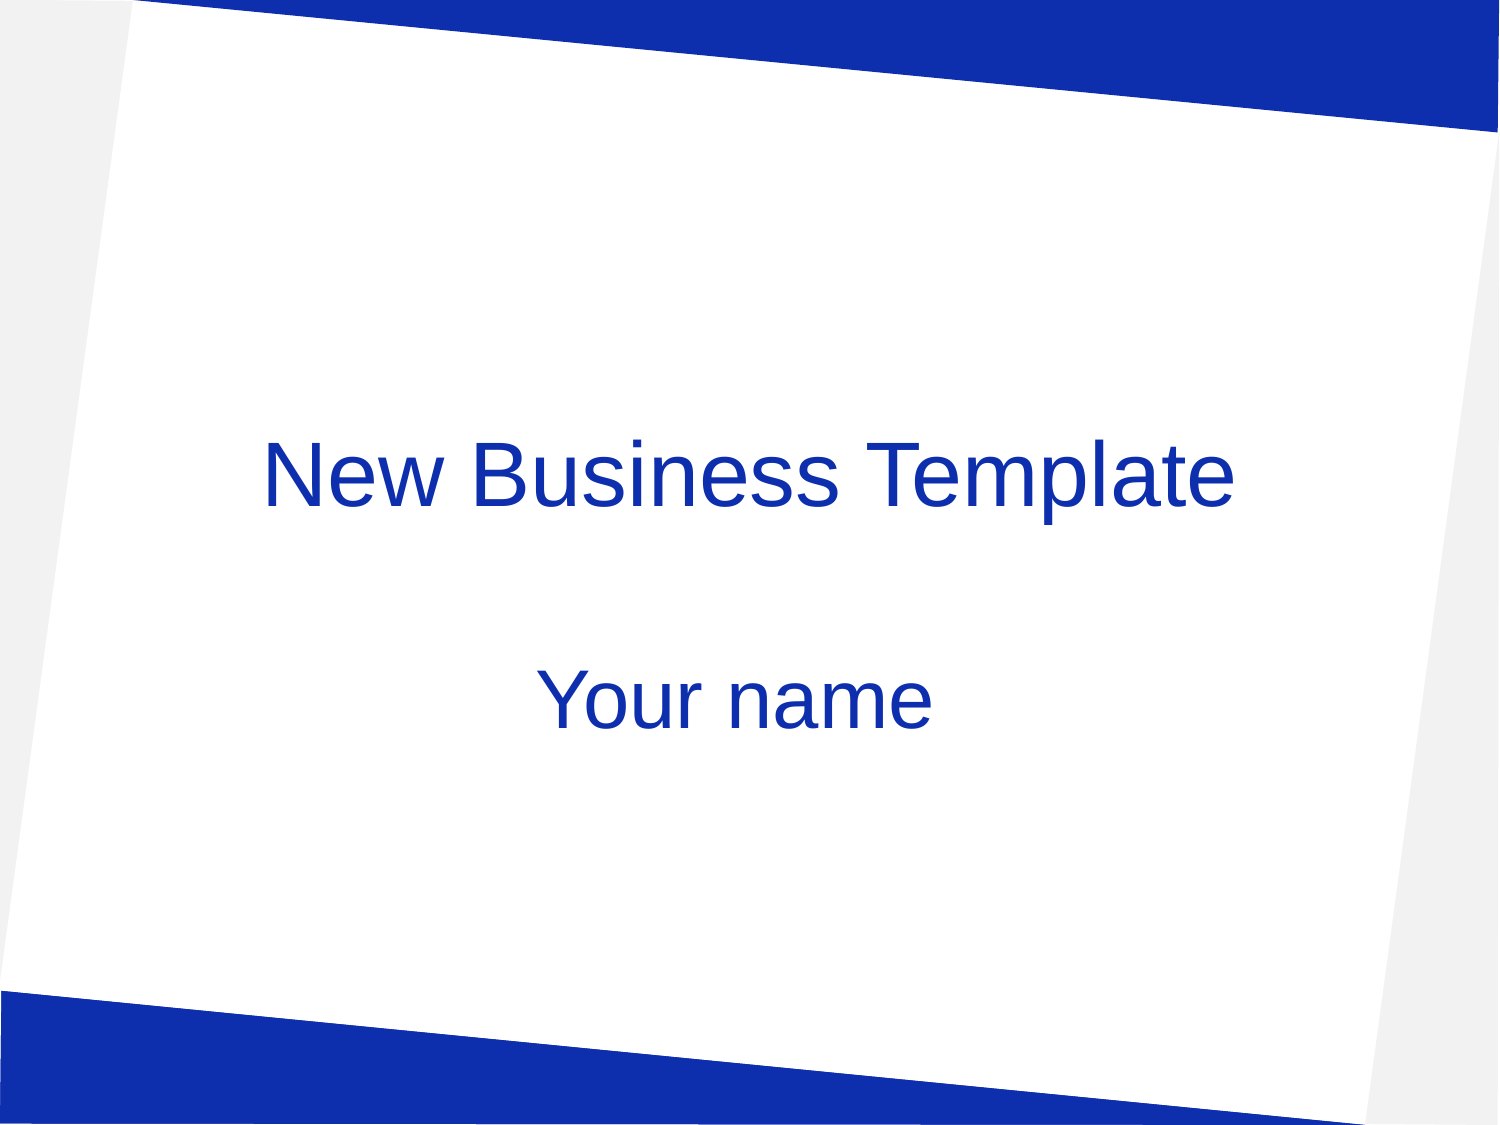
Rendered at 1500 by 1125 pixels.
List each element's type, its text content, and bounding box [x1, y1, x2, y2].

subtitle Your name [225, 637, 1246, 925]
title New Business Template [112, 349, 1388, 591]
